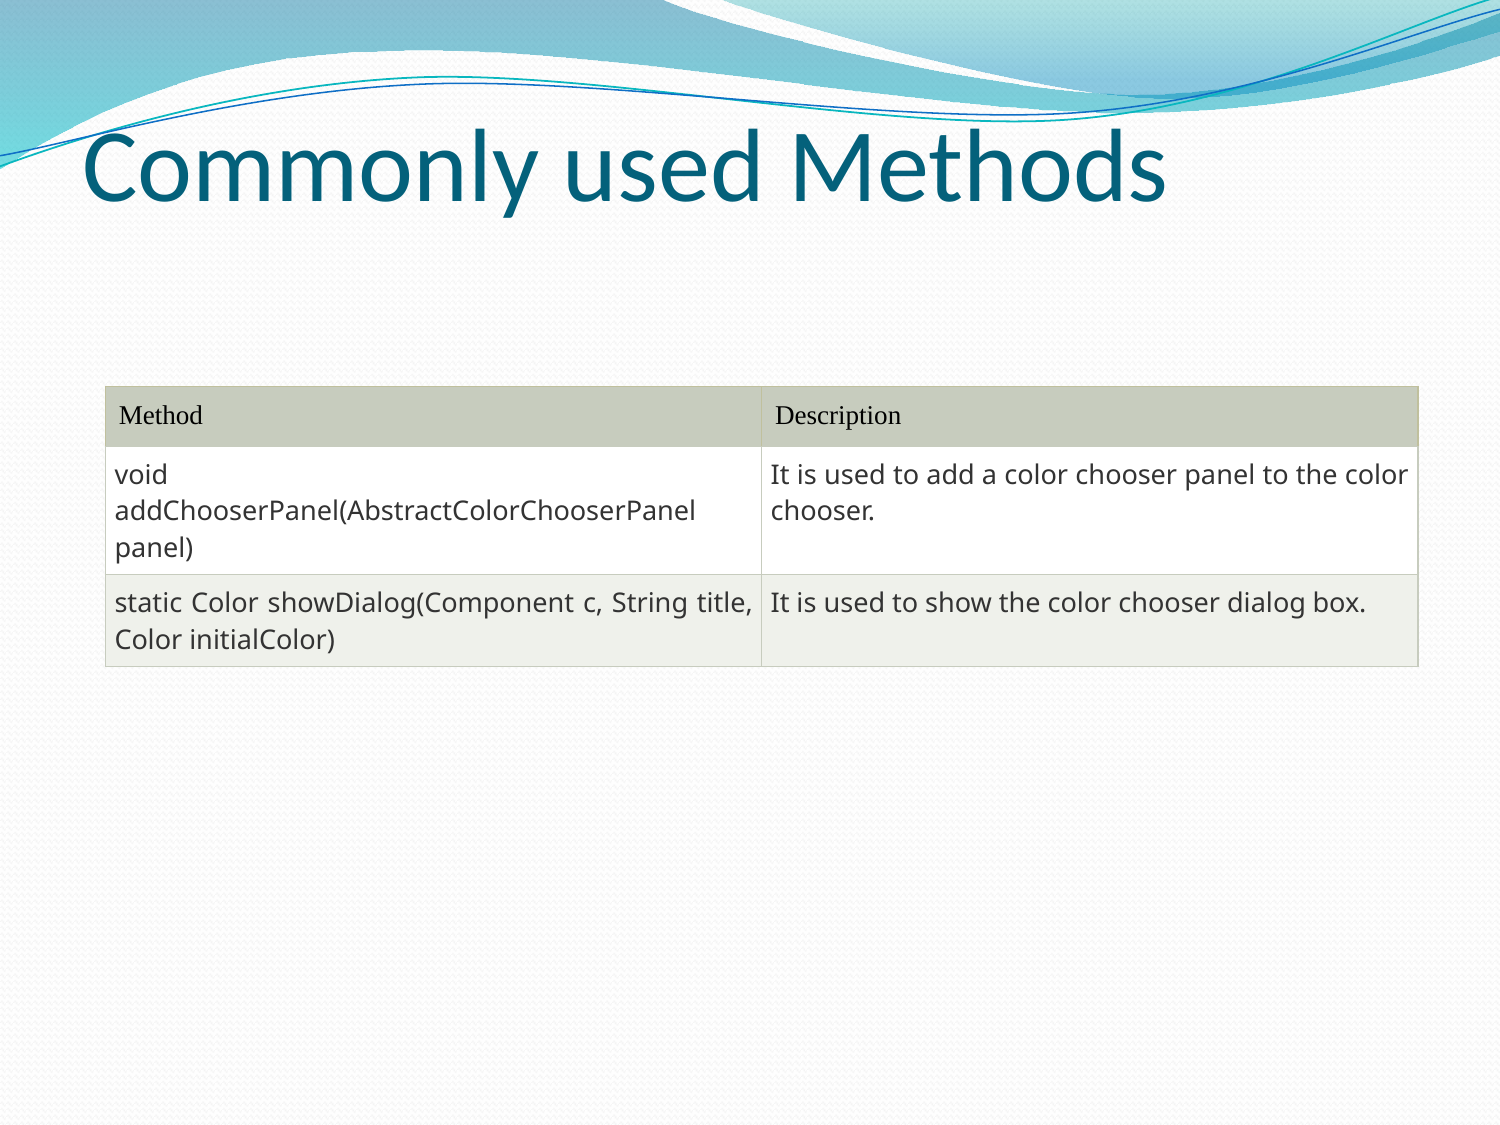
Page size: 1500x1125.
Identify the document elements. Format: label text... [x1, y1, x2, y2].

title Commonly used Methods [82, 35, 1432, 223]
table_header Method [106, 387, 761, 446]
table_cell It is used to add a color chooser panel to the color chooser. [762, 447, 1417, 574]
table_cell static Color showDialog(Component c, String title, Color initialColor) [106, 575, 761, 666]
table_cell void addChooserPanel(AbstractColorChooserPanel panel) [106, 447, 761, 574]
table_header Description [762, 387, 1417, 446]
table_cell It is used to show the color chooser dialog box. [762, 575, 1417, 666]
